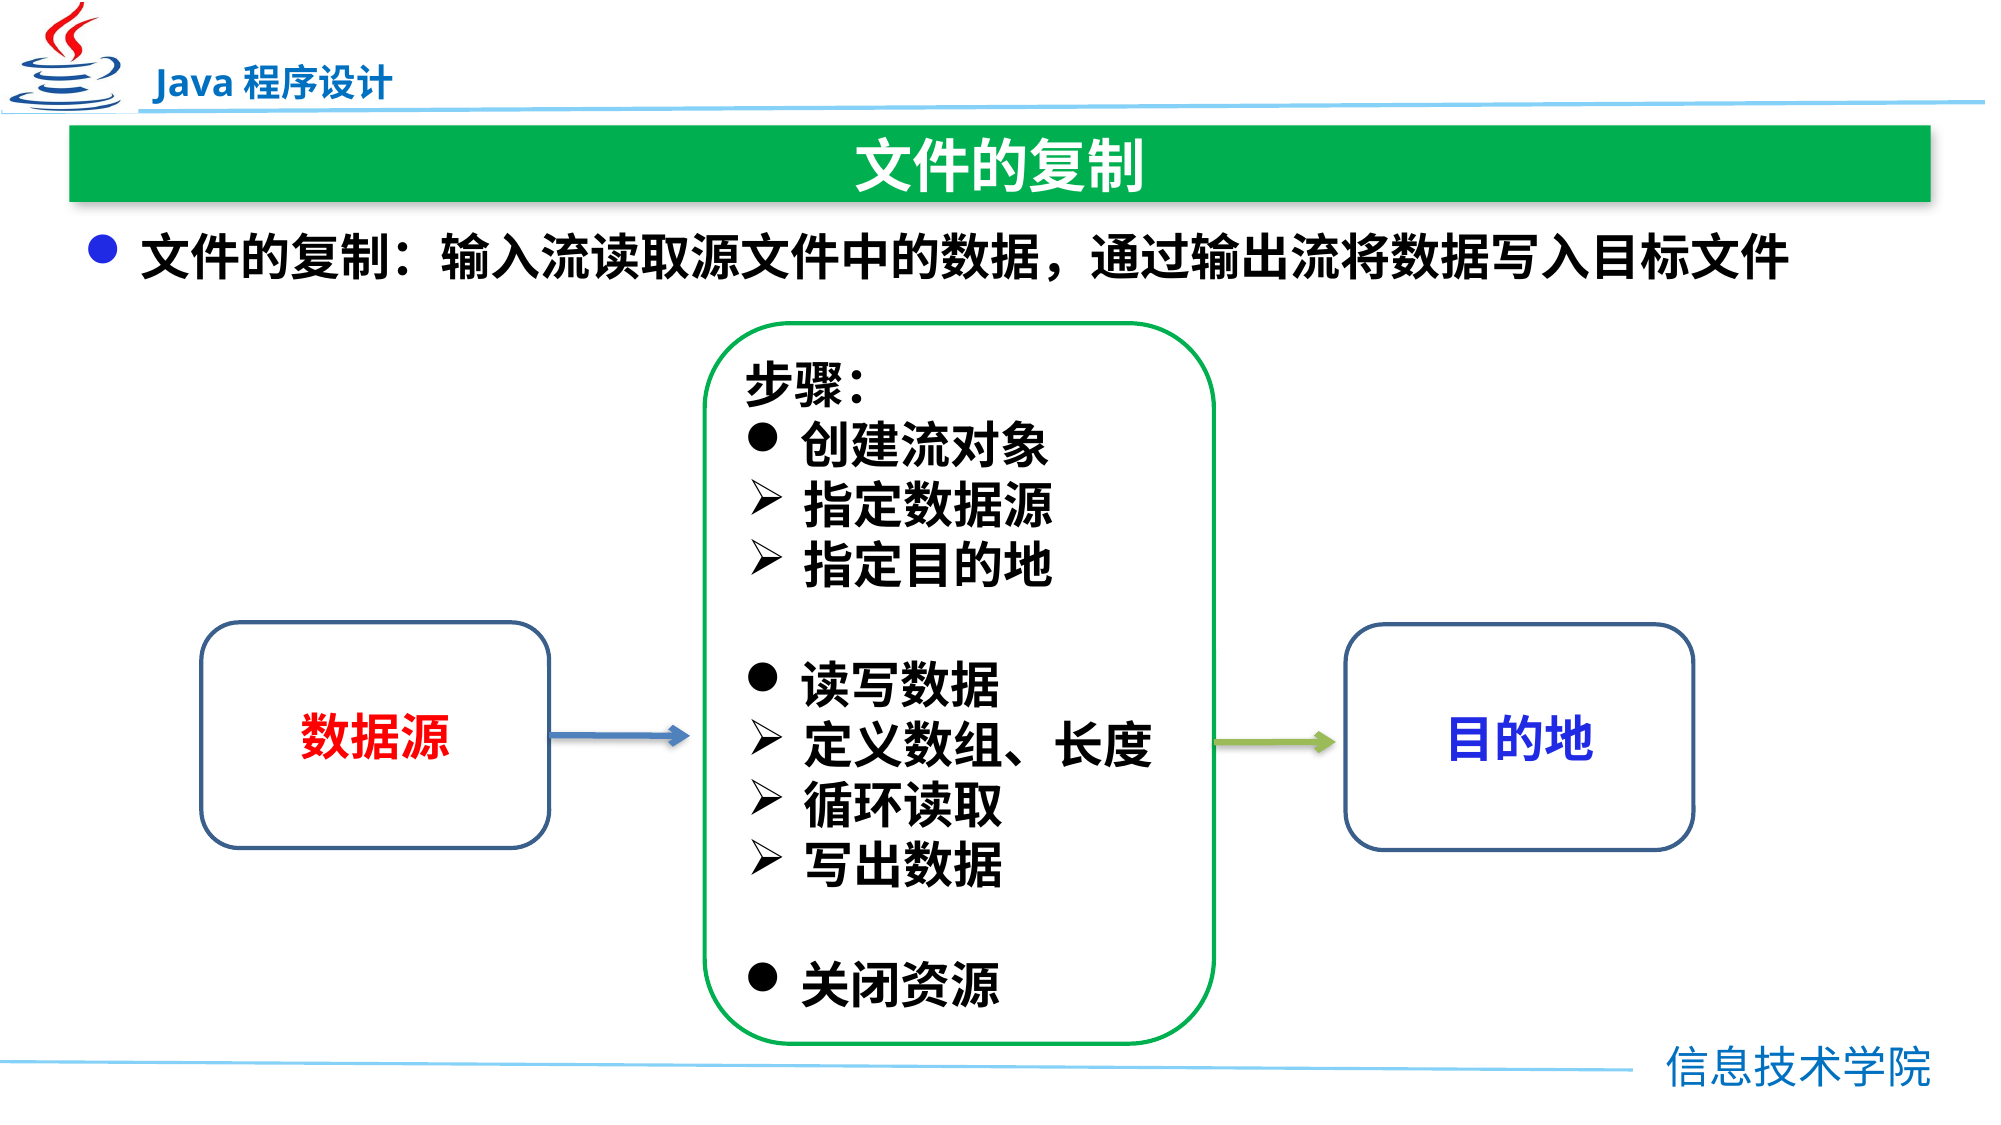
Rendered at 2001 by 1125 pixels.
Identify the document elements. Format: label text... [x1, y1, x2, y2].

text_box 文件的复制：输入流读取源文件中的数据，通过输出流将数据写入目标文件 [69, 218, 1838, 293]
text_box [201, 322, 1694, 1044]
picture [2, 2, 139, 113]
text_box 文件的复制 [69, 125, 1931, 202]
